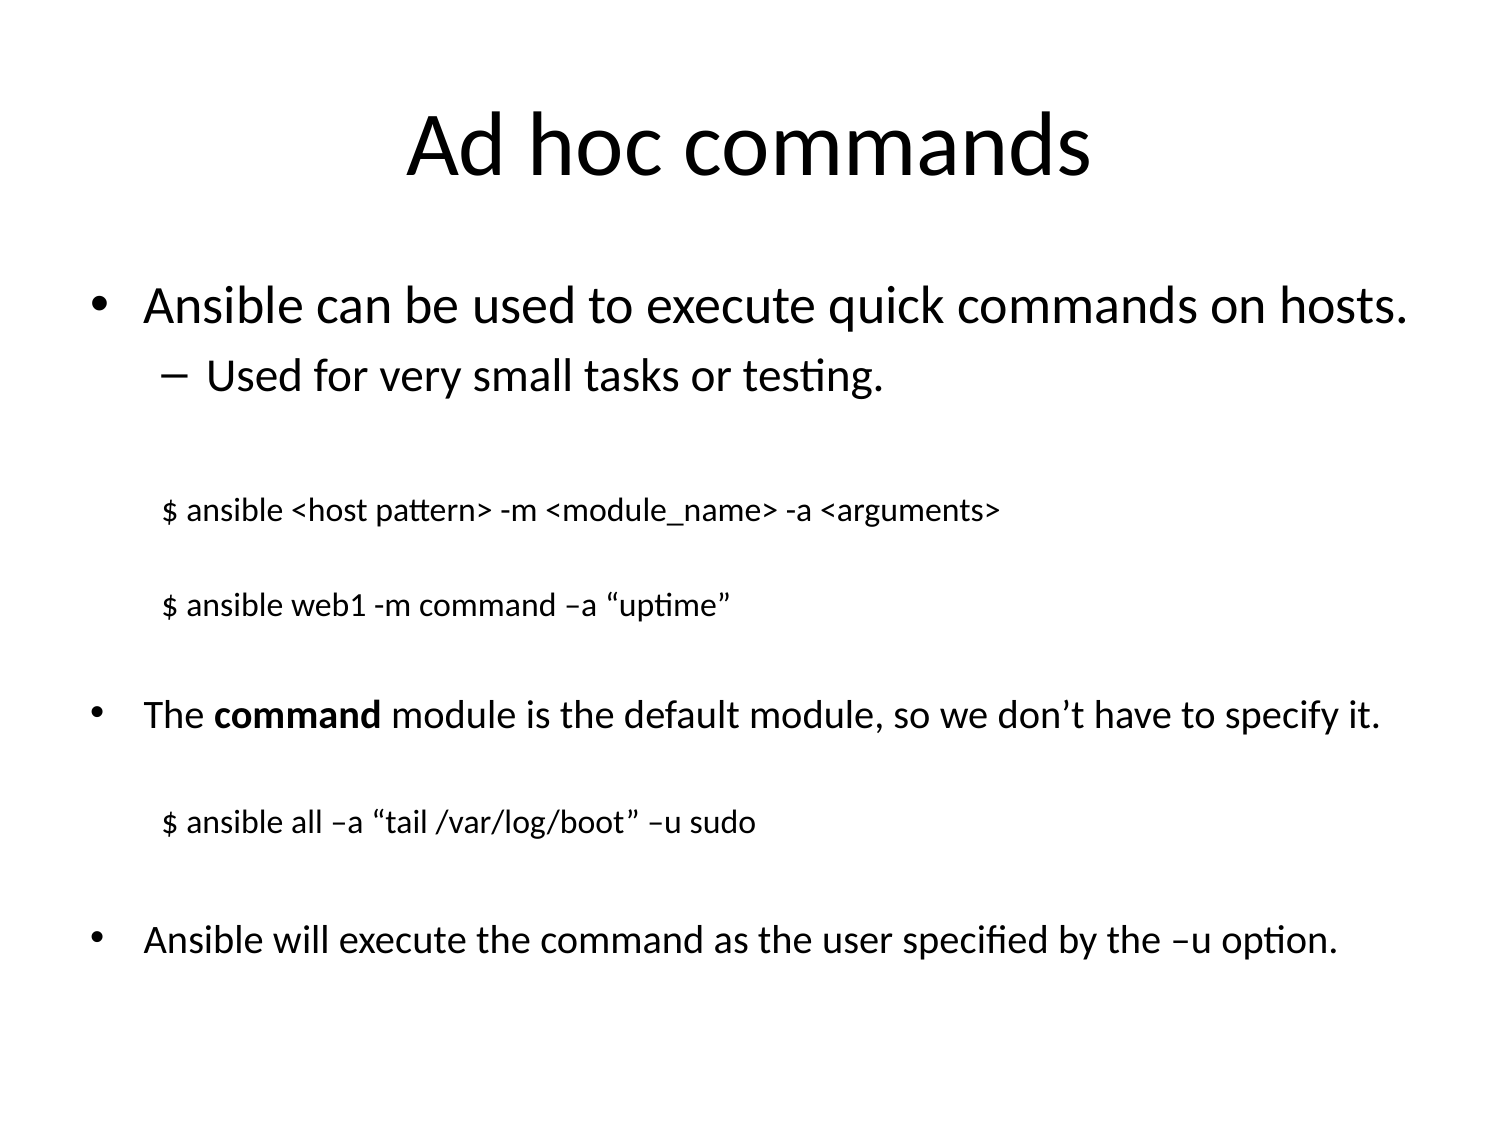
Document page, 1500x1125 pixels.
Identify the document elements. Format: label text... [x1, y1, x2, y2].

list Ansible can be used to execute quick commands on hosts. Used for very small tasks or testing. $ ansible <host pattern> -m <module_name> -a <arguments> $ ansible web1 -m command –a “uptime” The command module is the default module, so we don’t have to specify it. $ ansible all –a “tail /var/log/boot” –u sudo Ansible will execute the command as the user specified by the –u option. [75, 262, 1425, 1005]
title Ad hoc commands [75, 45, 1425, 233]
